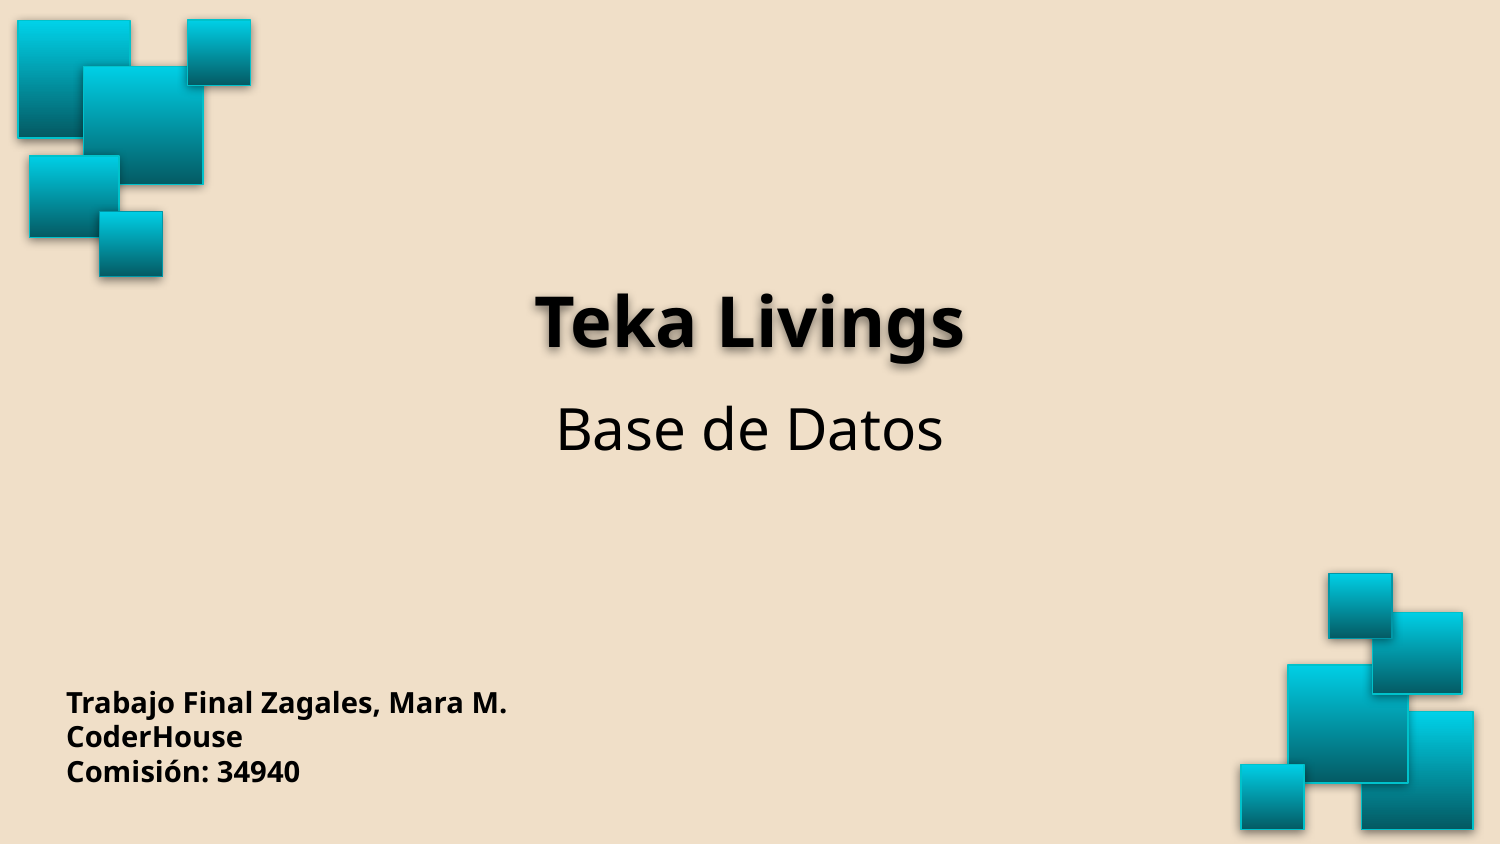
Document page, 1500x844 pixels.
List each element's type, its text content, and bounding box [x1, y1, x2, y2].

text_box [1240, 573, 1474, 830]
subtitle Base de Datos [51, 377, 1449, 508]
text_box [18, 19, 251, 277]
title Teka Livings [280, 184, 1220, 377]
text_box Trabajo Final Zagales, Mara M. CoderHouse Comisión: 34940 [51, 668, 670, 804]
